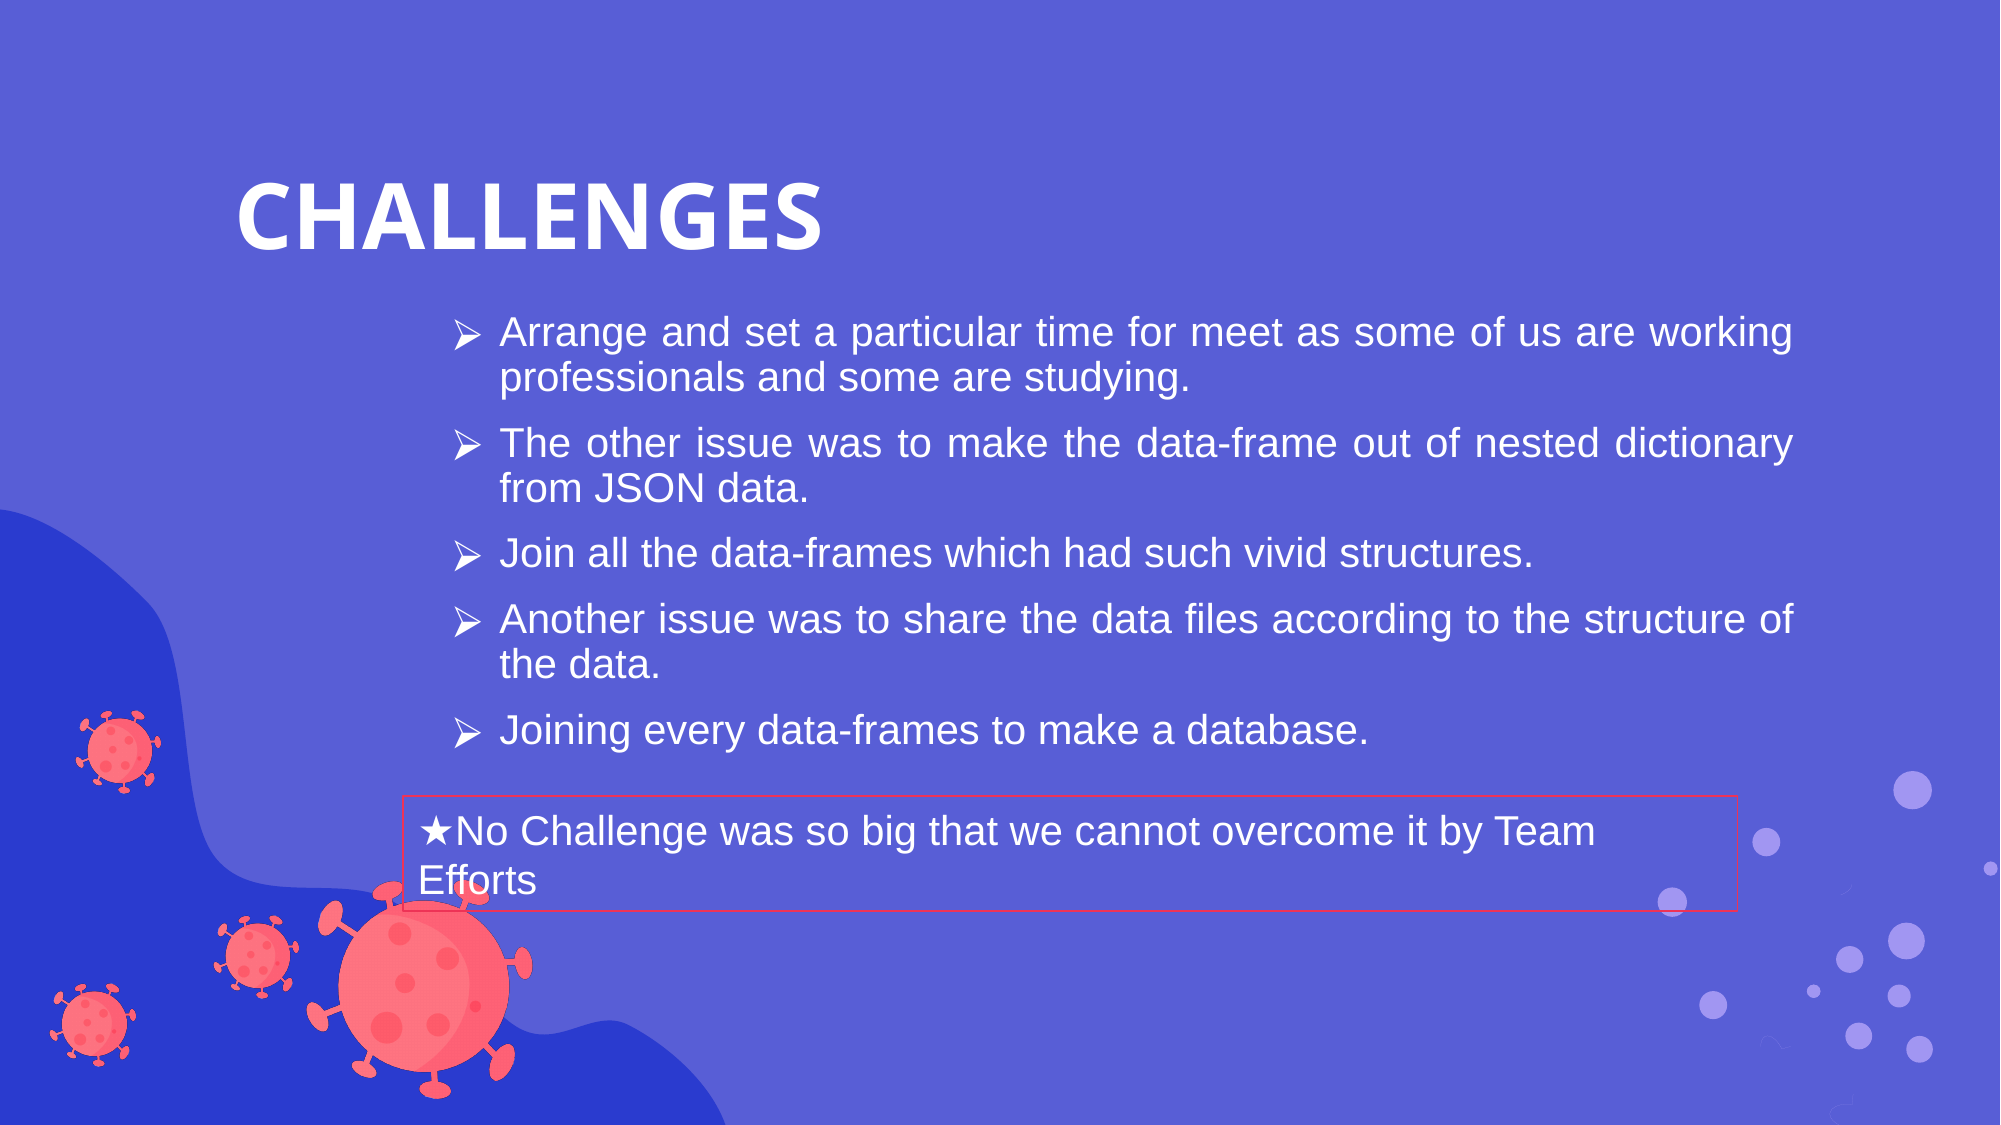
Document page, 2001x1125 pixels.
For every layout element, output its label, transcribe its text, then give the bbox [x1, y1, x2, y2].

text_box Arrange and set a particular time for meet as some of us are working professionals and some are studying. The other issue was to make the data-frame out of nested dictionary from JSON data. Join all the data-frames which had such vivid structures. Another issue was to share the data files according to the structure of the data. Joining every data-frames to make a database. [437, 302, 1810, 797]
picture [41, 971, 144, 1072]
text_box ★No Challenge was so big that we cannot overcome it by Team Efforts [402, 795, 1738, 911]
title CHALLENGES [219, 111, 1945, 329]
picture [205, 903, 307, 1004]
picture [283, 846, 554, 1115]
picture [67, 698, 169, 799]
